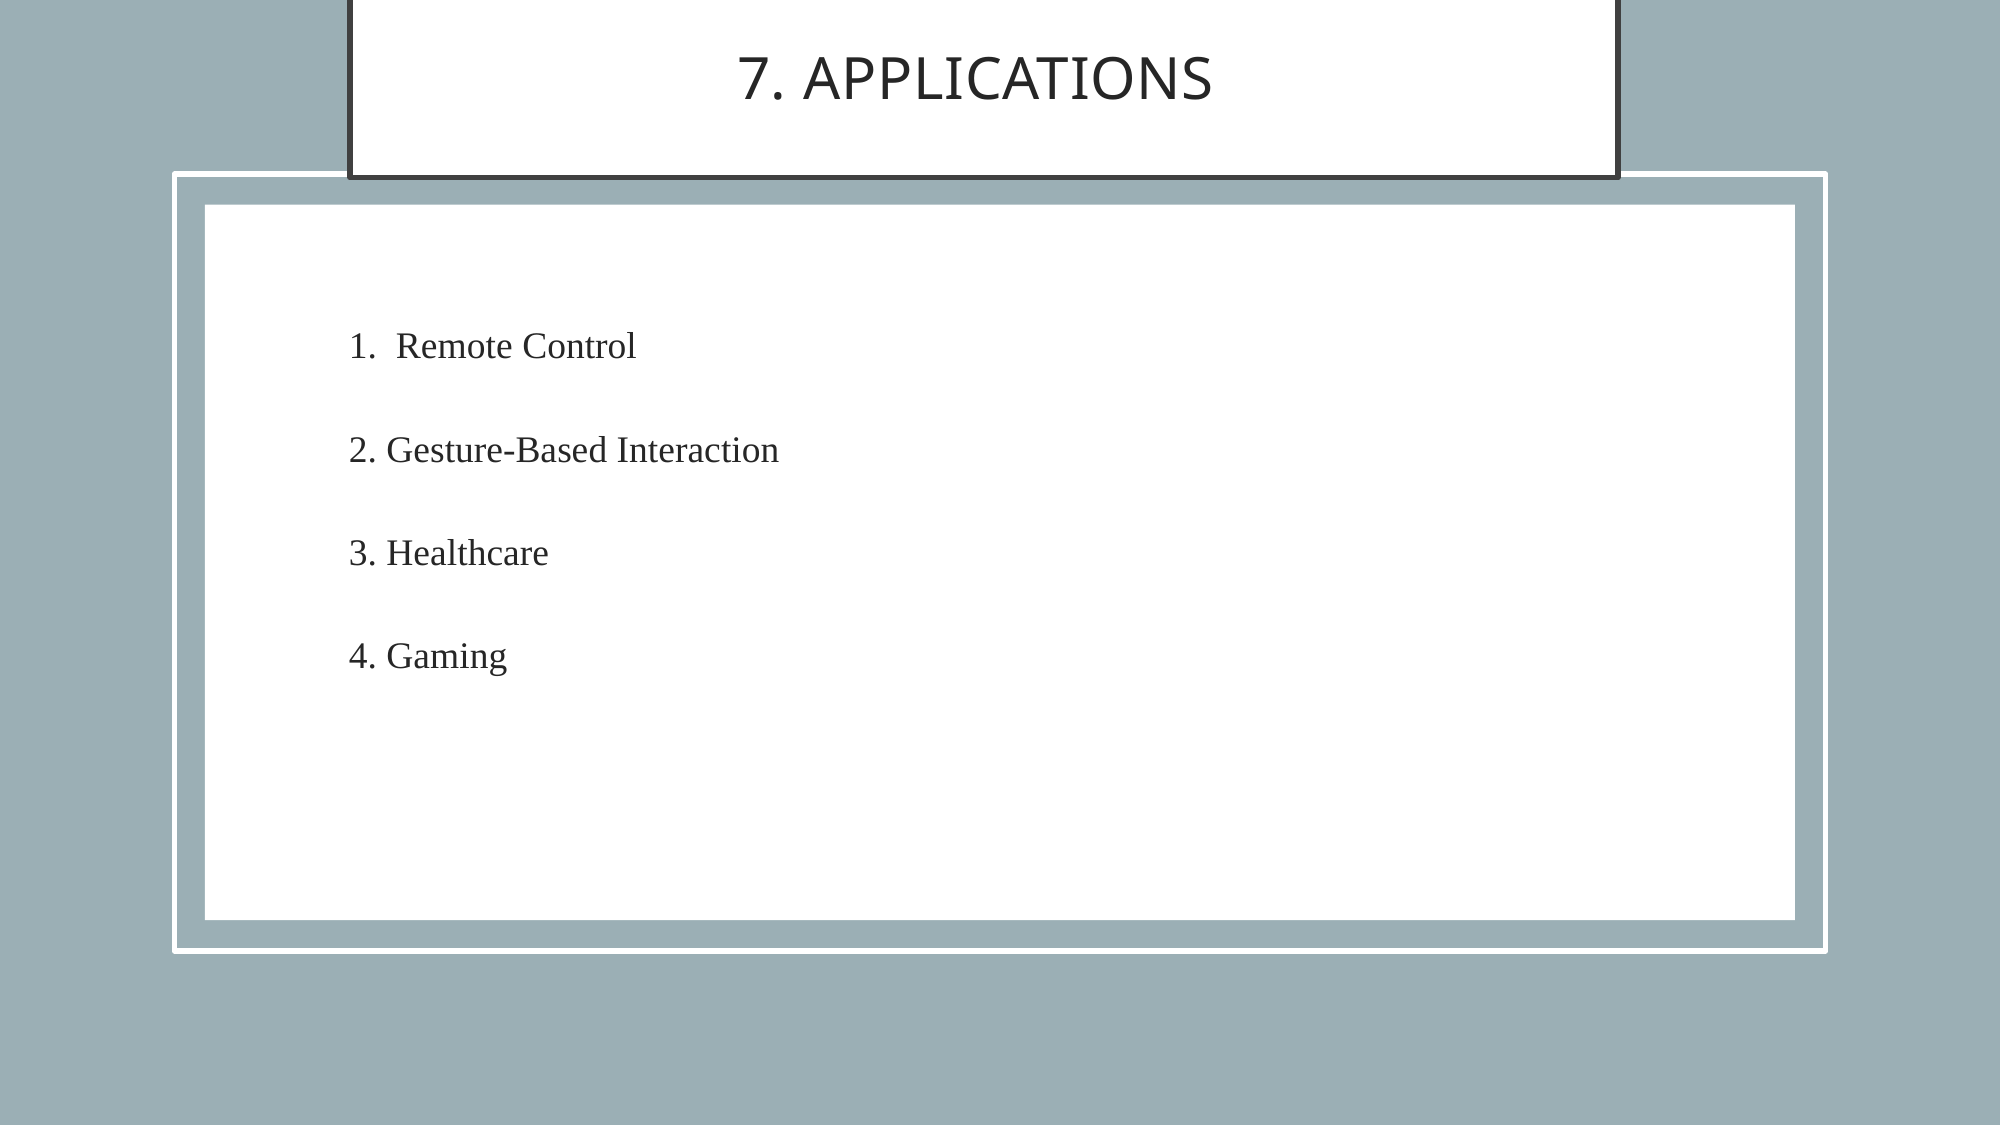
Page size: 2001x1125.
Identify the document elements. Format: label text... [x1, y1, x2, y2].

text_box 1. Remote Control 2. Gesture-Based Interaction 3. Healthcare 4. Gaming [229, 261, 1771, 847]
text_box [174, 173, 1826, 952]
text_box 7. Applications [349, 0, 1618, 178]
text_box [0, 0, 2000, 1125]
